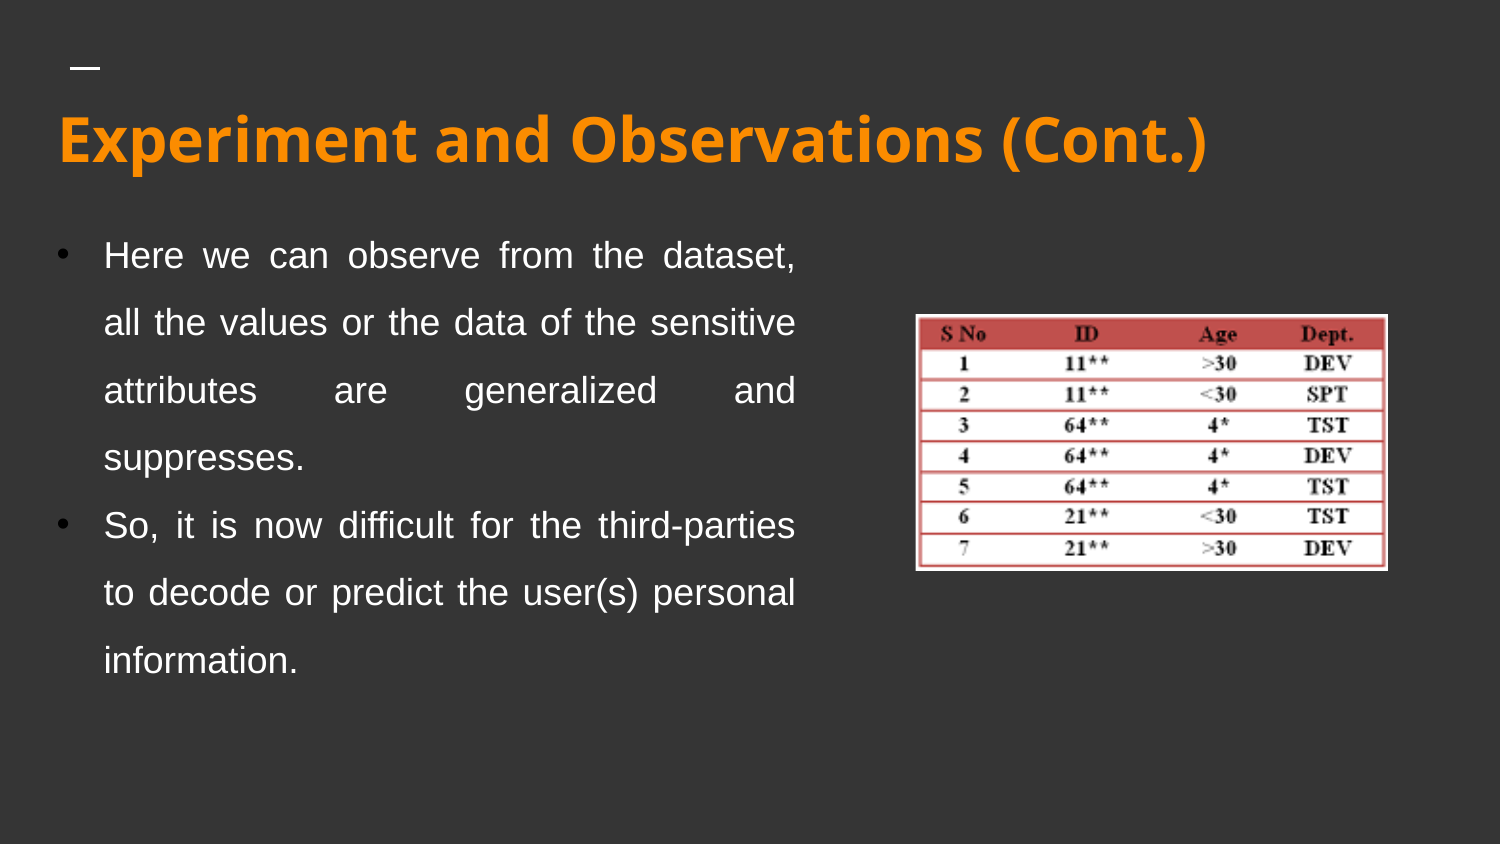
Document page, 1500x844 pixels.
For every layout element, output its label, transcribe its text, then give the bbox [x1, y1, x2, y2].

text_box Experiment and Observations (Cont.) [42, 84, 1458, 192]
text_box Here we can observe from the dataset, all the values or the data of the sensitive attributes are generalized and suppresses. So, it is now difficult for the third-parties to decode or predict the user(s) personal information. [41, 200, 812, 688]
picture [915, 314, 1389, 571]
